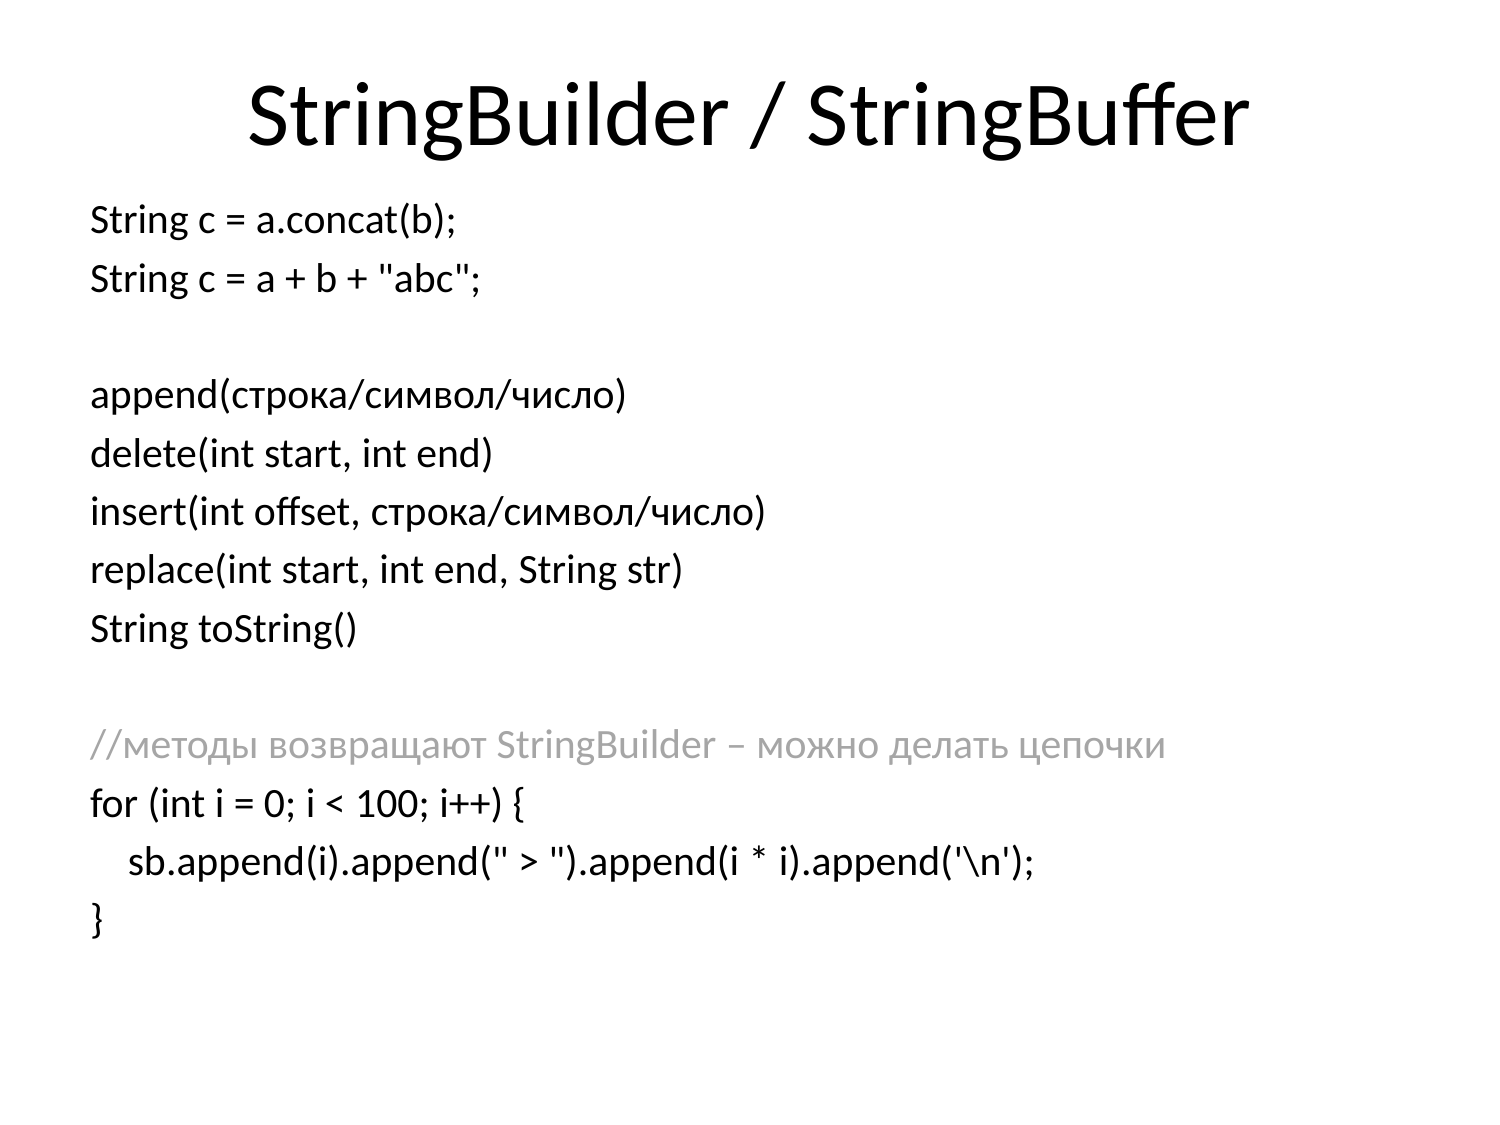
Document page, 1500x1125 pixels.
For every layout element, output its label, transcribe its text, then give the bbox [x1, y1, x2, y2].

list String c = a.concat(b); String c = a + b + "abc"; append(строка/символ/число) delete(int start, int end) insert(int offset, строка/символ/число) replace(int start, int end, String str) String toString() //методы возвращают StringBuilder – можно делать цепочки for (int i = 0; i < 100; i++) { sb.append(i).append(" > ").append(i * i).append('\n'); } [75, 184, 1425, 1024]
title StringBuilder / StringBuffer [75, 45, 1425, 173]
